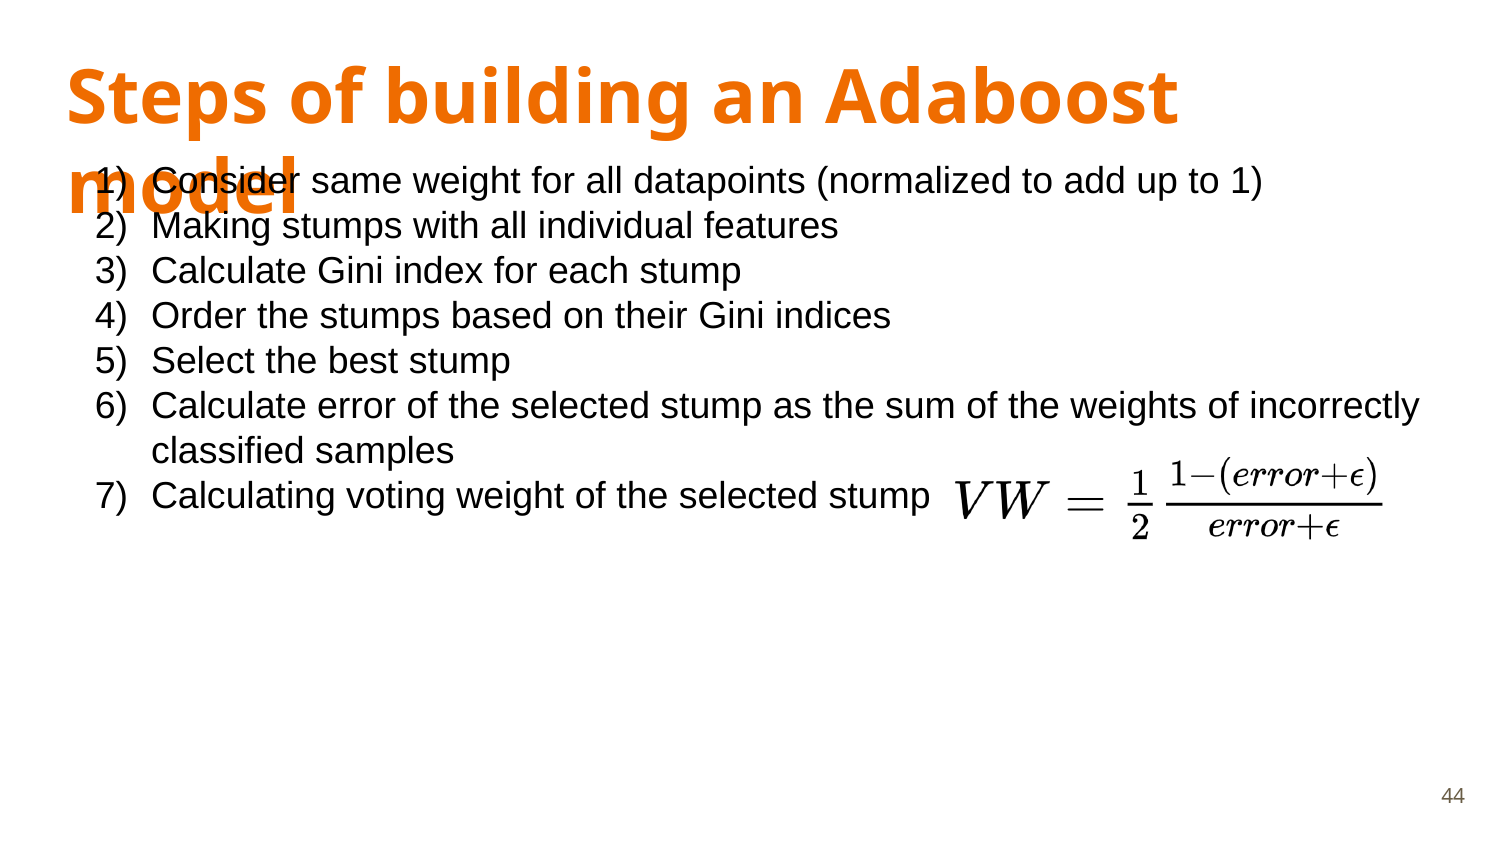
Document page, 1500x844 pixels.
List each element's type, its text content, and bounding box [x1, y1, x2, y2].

picture [952, 453, 1391, 545]
title Steps of building an Adaboost model [51, 33, 1449, 150]
text_box Consider same weight for all datapoints (normalized to add up to 1) Making stumps with all individual features Calculate Gini index for each stump Order the stumps based on their Gini indices Select the best stump Calculate error of the selected stump as the sum of the weights of incorrectly classified samples Calculating voting weight of the selected stump [61, 140, 1471, 828]
slide_number ‹#› [1389, 764, 1480, 830]
